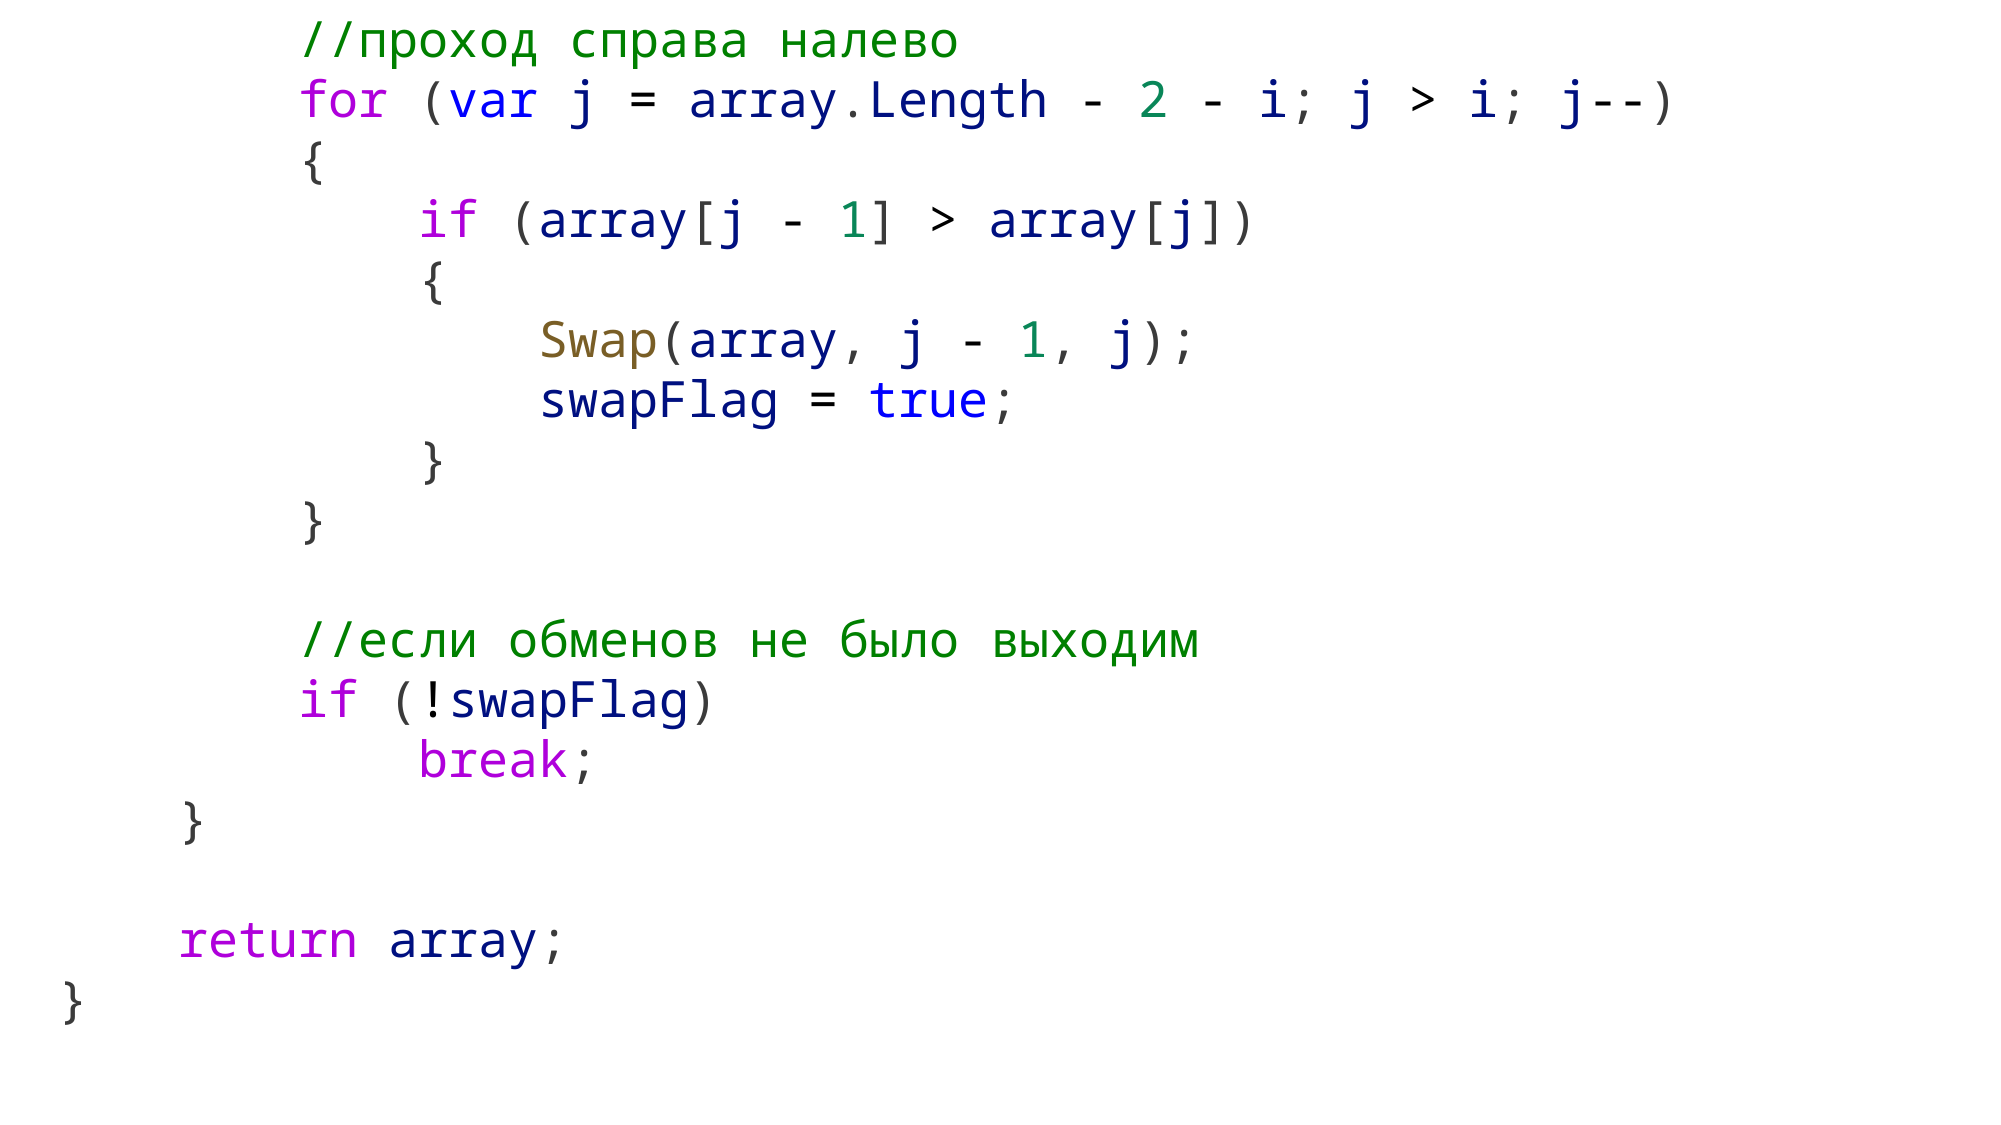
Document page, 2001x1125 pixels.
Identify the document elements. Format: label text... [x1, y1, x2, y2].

text_box //проход справа налево for (var j = array.Length - 2 - i; j > i; j--) { if (array[j - 1] > array[j]) { Swap(array, j - 1, j); swapFlag = true; } } //если обменов не было выходим if (!swapFlag) break; } return array; } [0, 0, 2000, 1035]
